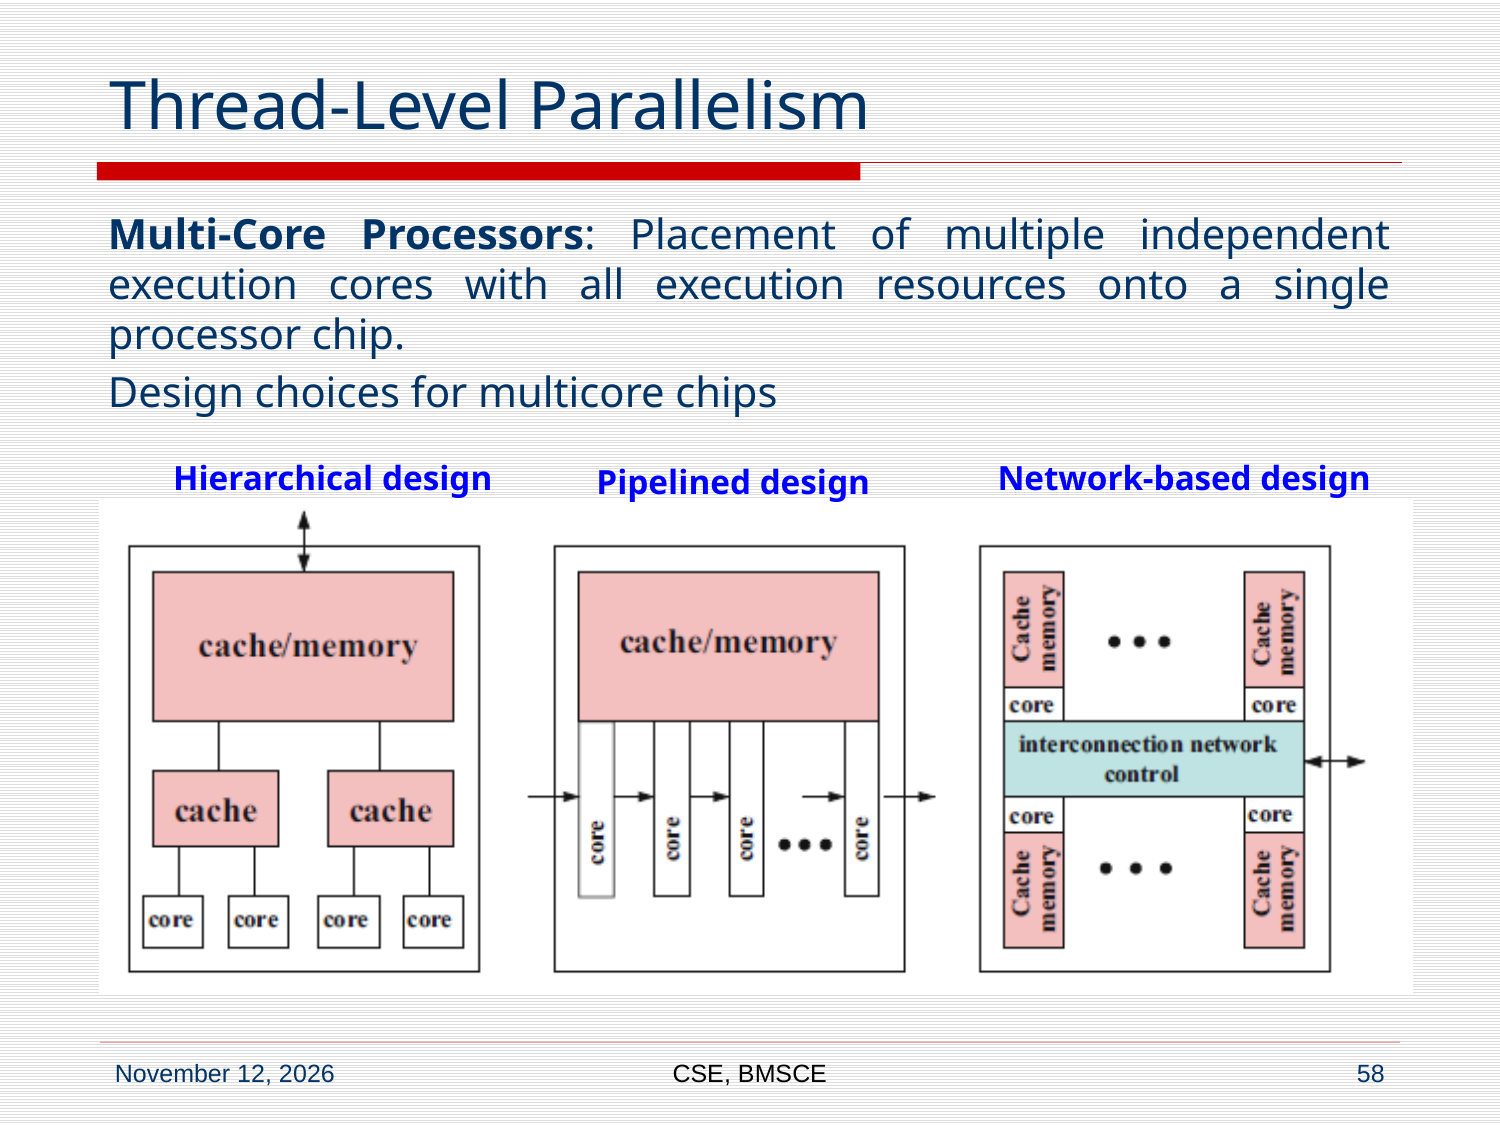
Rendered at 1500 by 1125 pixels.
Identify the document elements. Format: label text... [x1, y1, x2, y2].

title Thread-Level Parallelism [94, 24, 1407, 150]
picture [99, 500, 1414, 996]
text_box Pipelined design [581, 453, 886, 498]
text_box Network-based design [982, 450, 1387, 498]
slide_number 58 [1074, 1049, 1401, 1103]
text_box Hierarchical design [158, 450, 508, 498]
footer CSE, BMSCE [512, 1049, 988, 1103]
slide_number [99, 1049, 426, 1103]
list Multi-Core Processors: Placement of multiple independent execution cores with all execution resources onto a single processor chip. Design choices for multicore chips [92, 200, 1406, 1025]
